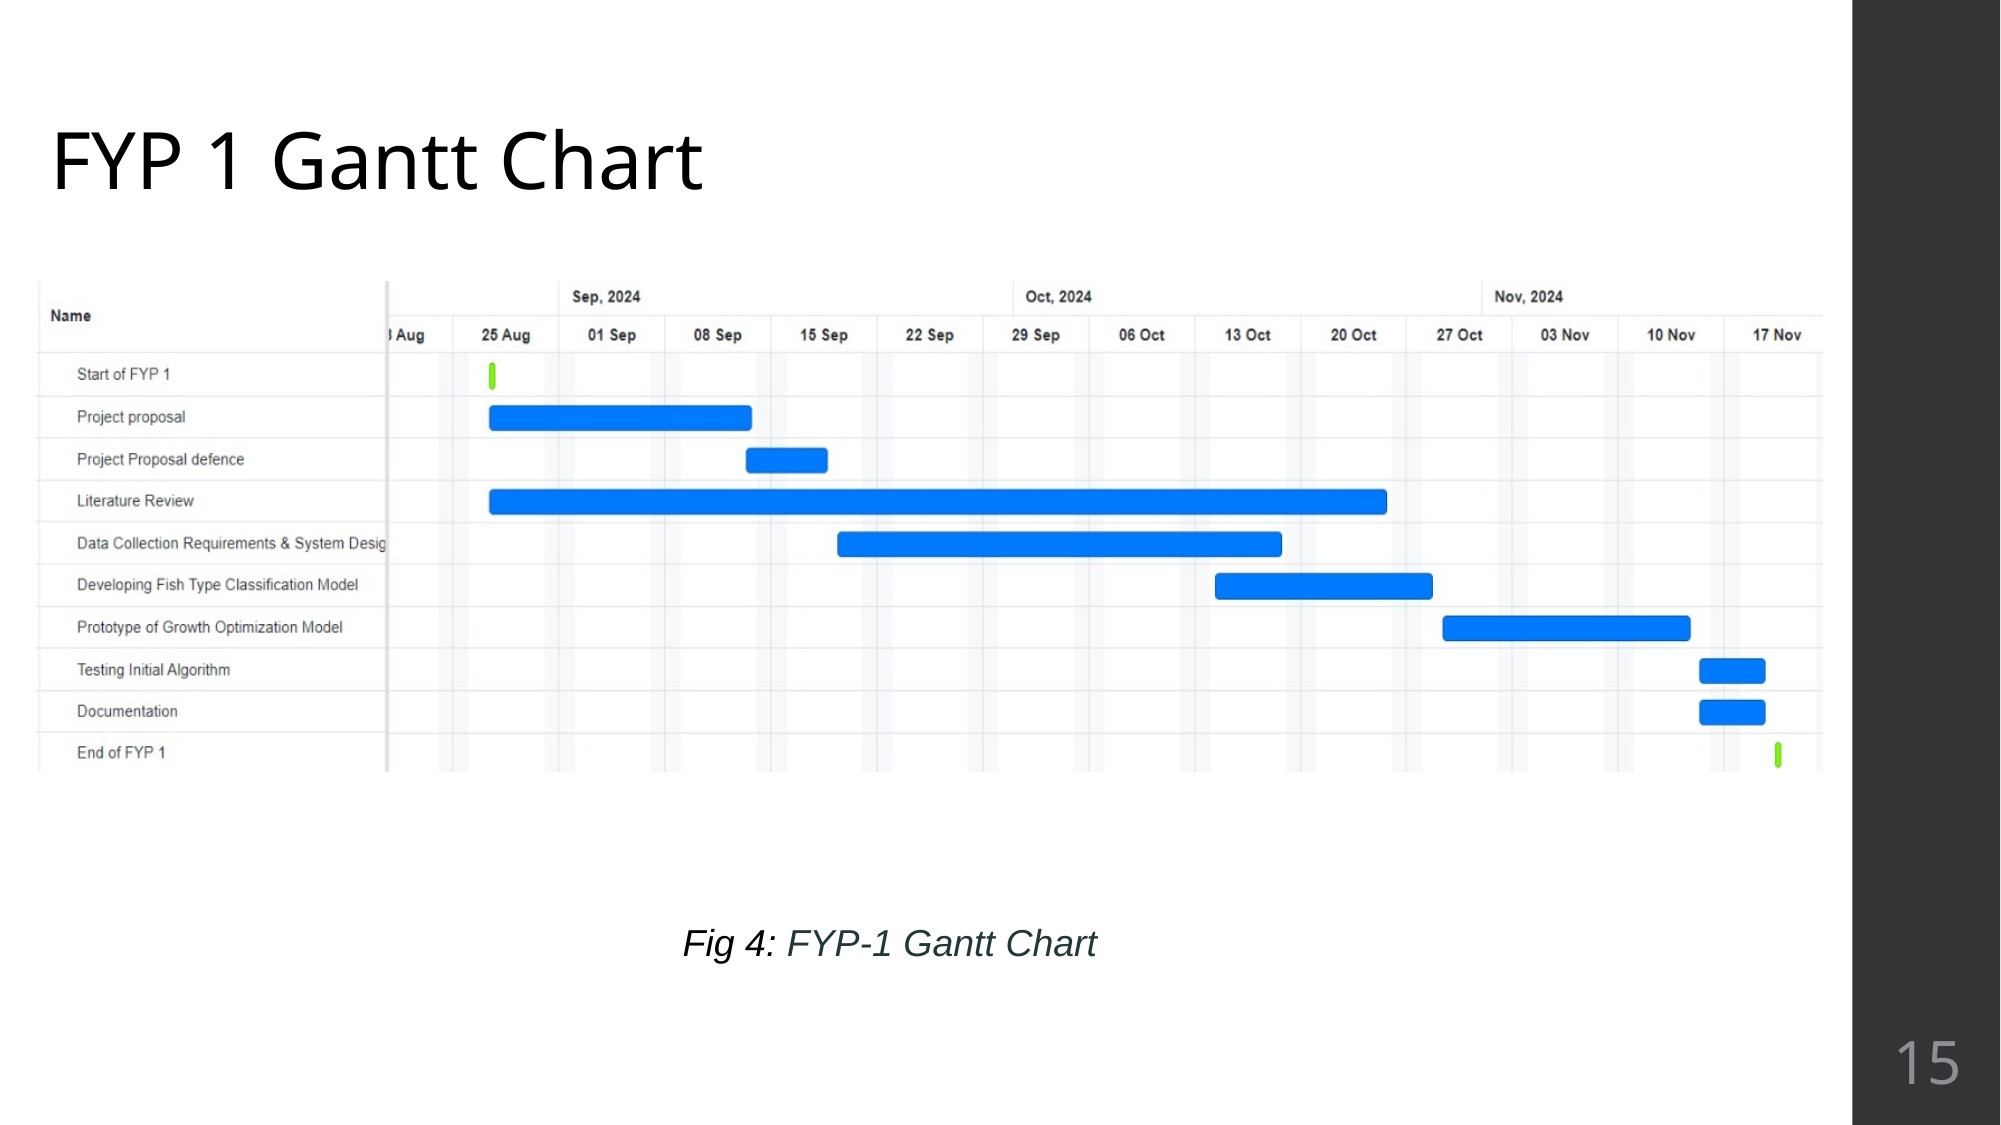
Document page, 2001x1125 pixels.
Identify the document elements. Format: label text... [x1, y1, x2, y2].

title FYP 1 Gantt Chart [35, 65, 1626, 217]
slide_number 15 [1852, 1012, 2000, 1110]
picture [35, 280, 1823, 772]
text_box Fig 4: FYP-1 Gantt Chart [665, 904, 1220, 980]
